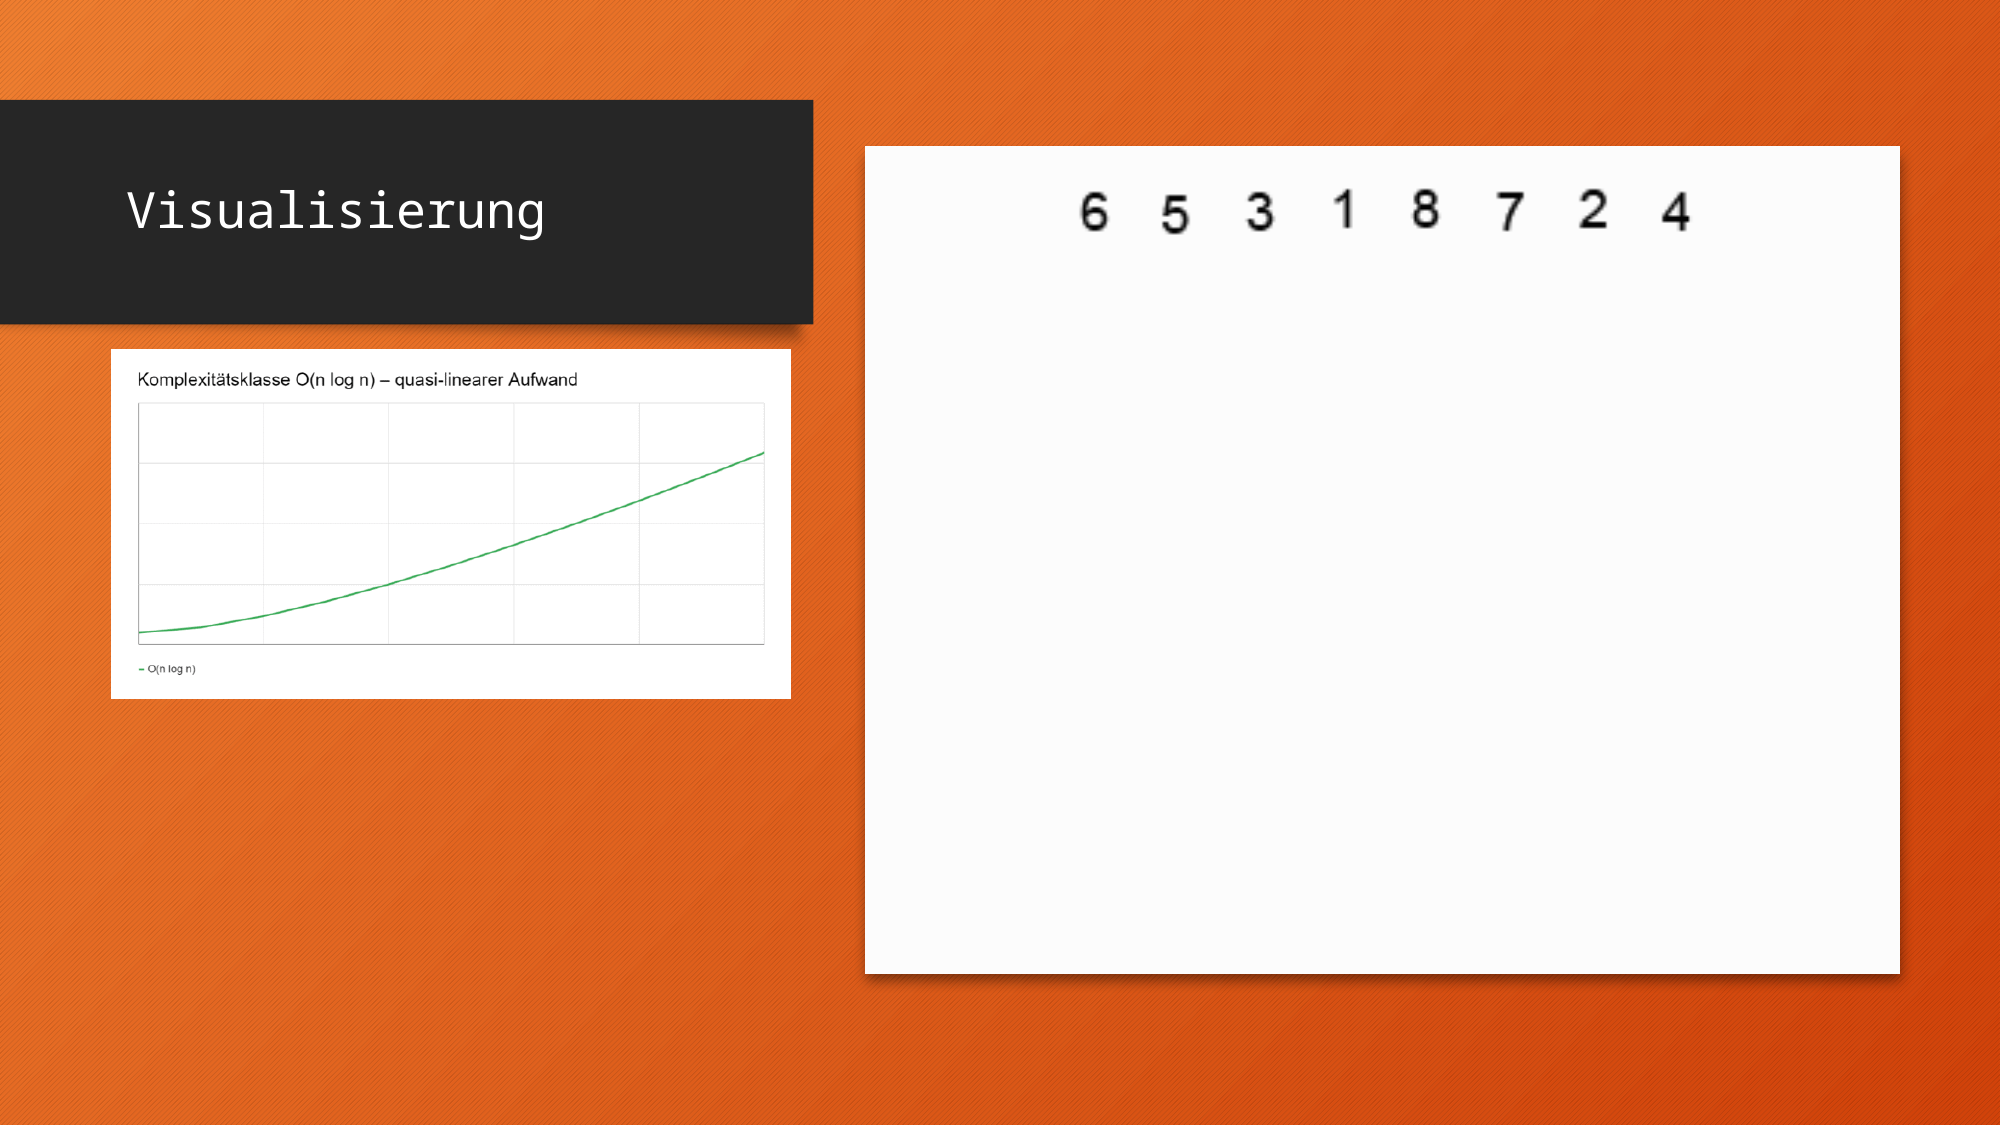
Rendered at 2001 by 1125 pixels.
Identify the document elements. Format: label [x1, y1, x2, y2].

picture [0, 0, 2000, 1125]
list [111, 349, 791, 699]
